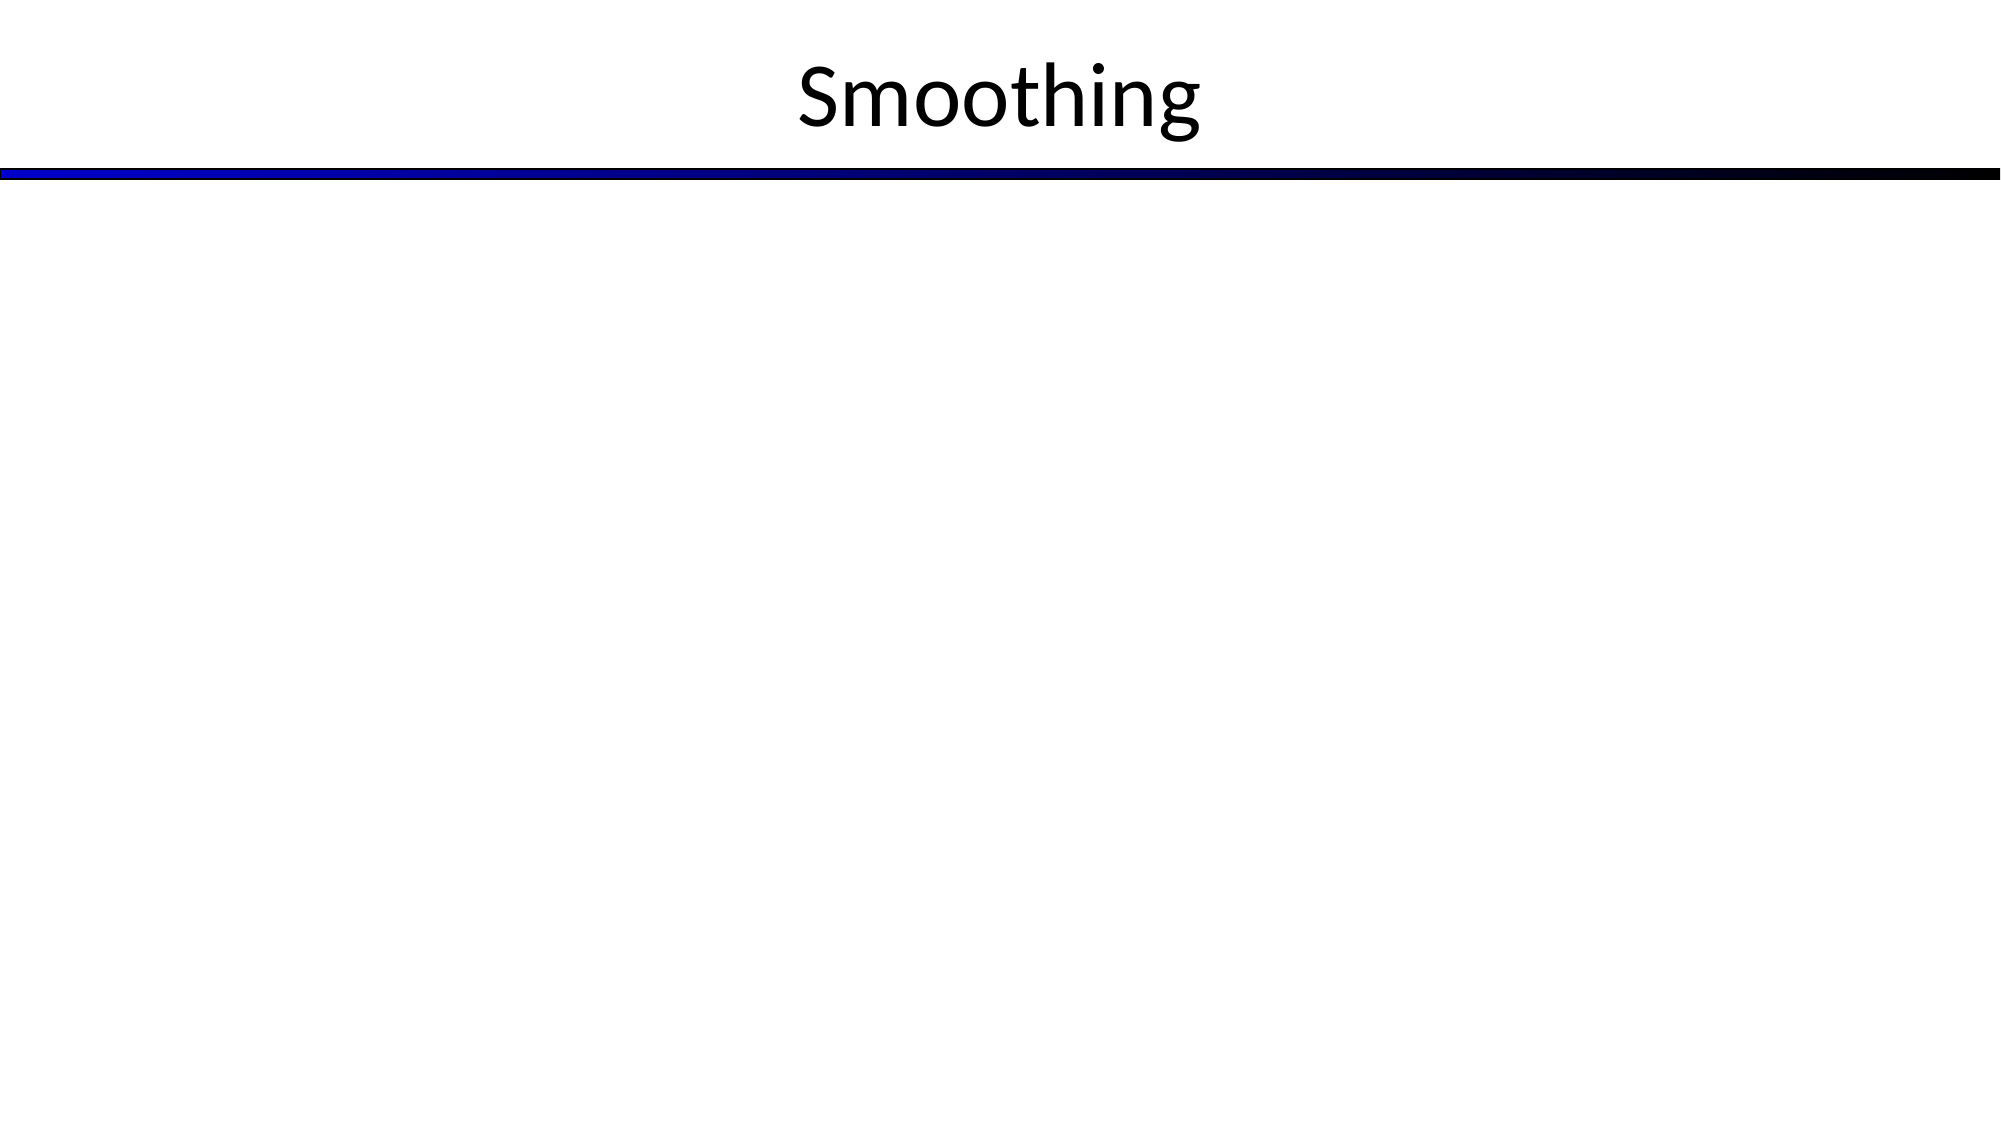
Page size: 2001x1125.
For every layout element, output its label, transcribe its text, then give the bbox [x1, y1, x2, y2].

title Smoothing [0, 0, 2000, 184]
